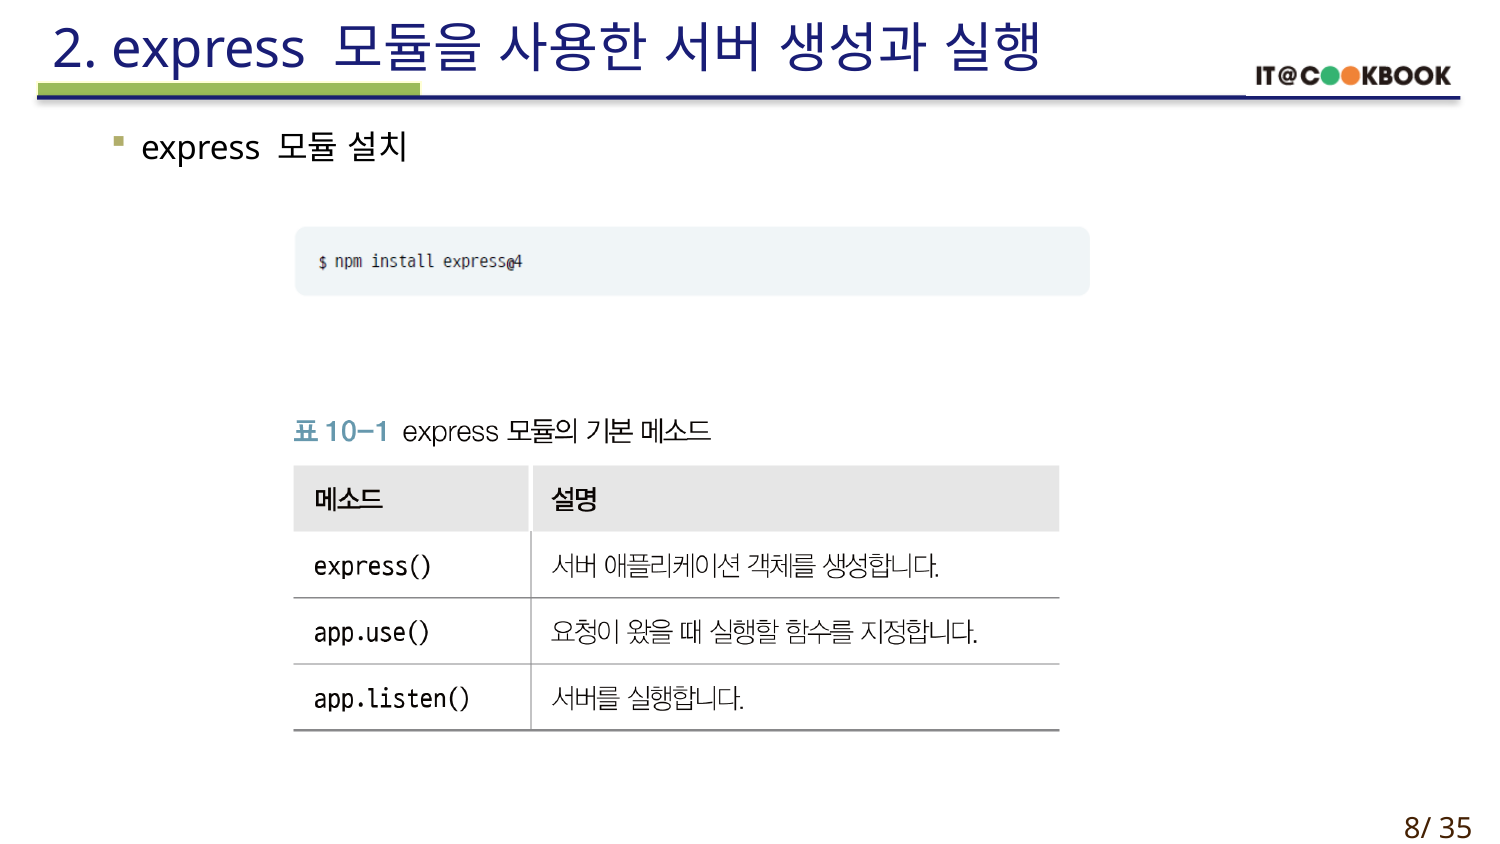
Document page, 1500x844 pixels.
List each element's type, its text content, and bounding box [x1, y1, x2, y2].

picture [288, 409, 1067, 741]
picture [288, 220, 1100, 321]
list express 모듈 설치 [37, 114, 1463, 818]
picture [1246, 57, 1463, 96]
title 2. express 모듈을 사용한 서버 생성과 실행 [37, 10, 1278, 82]
